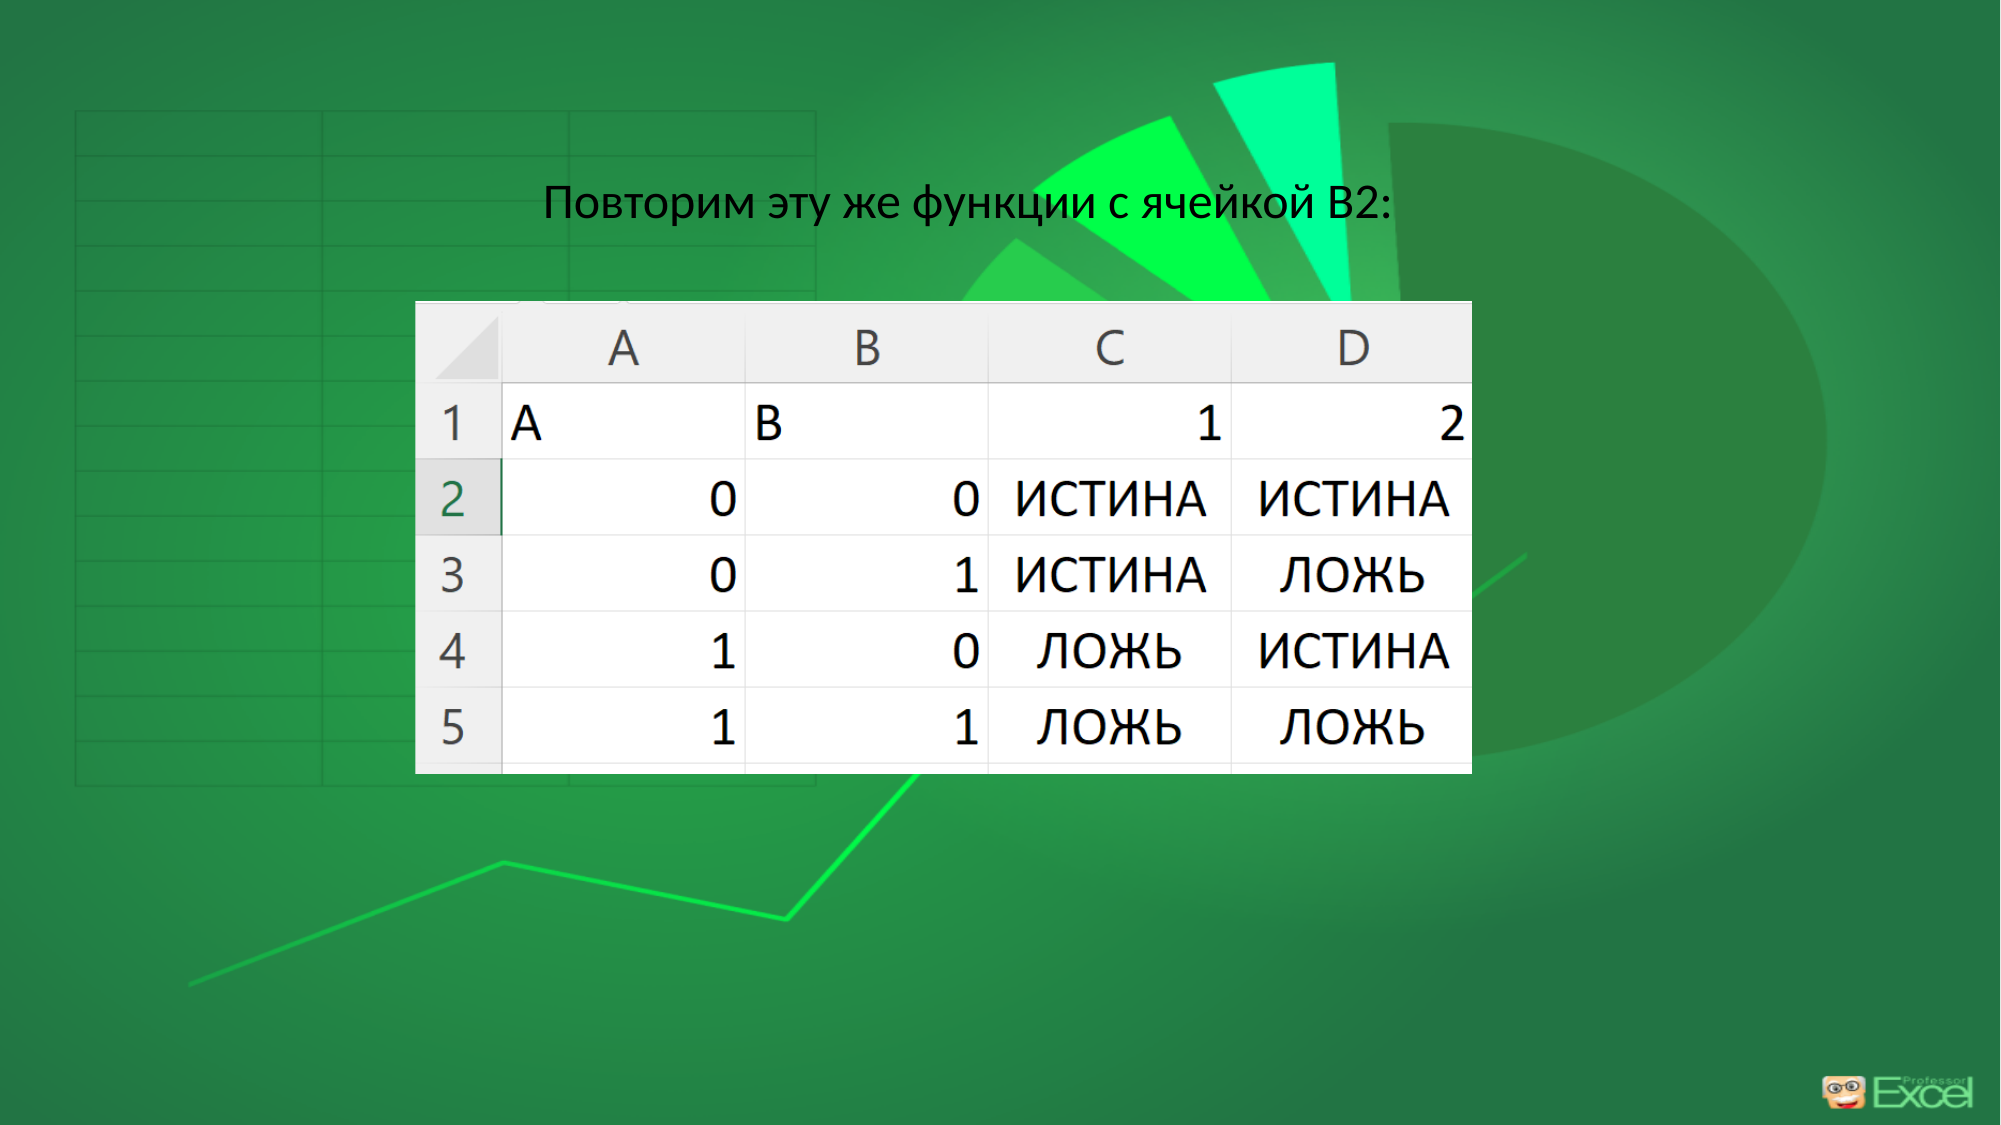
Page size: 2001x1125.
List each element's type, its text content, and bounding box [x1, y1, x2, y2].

text_box Повторим эту же функции с ячейкой B2: [528, 164, 1472, 236]
picture [0, 0, 2001, 1125]
